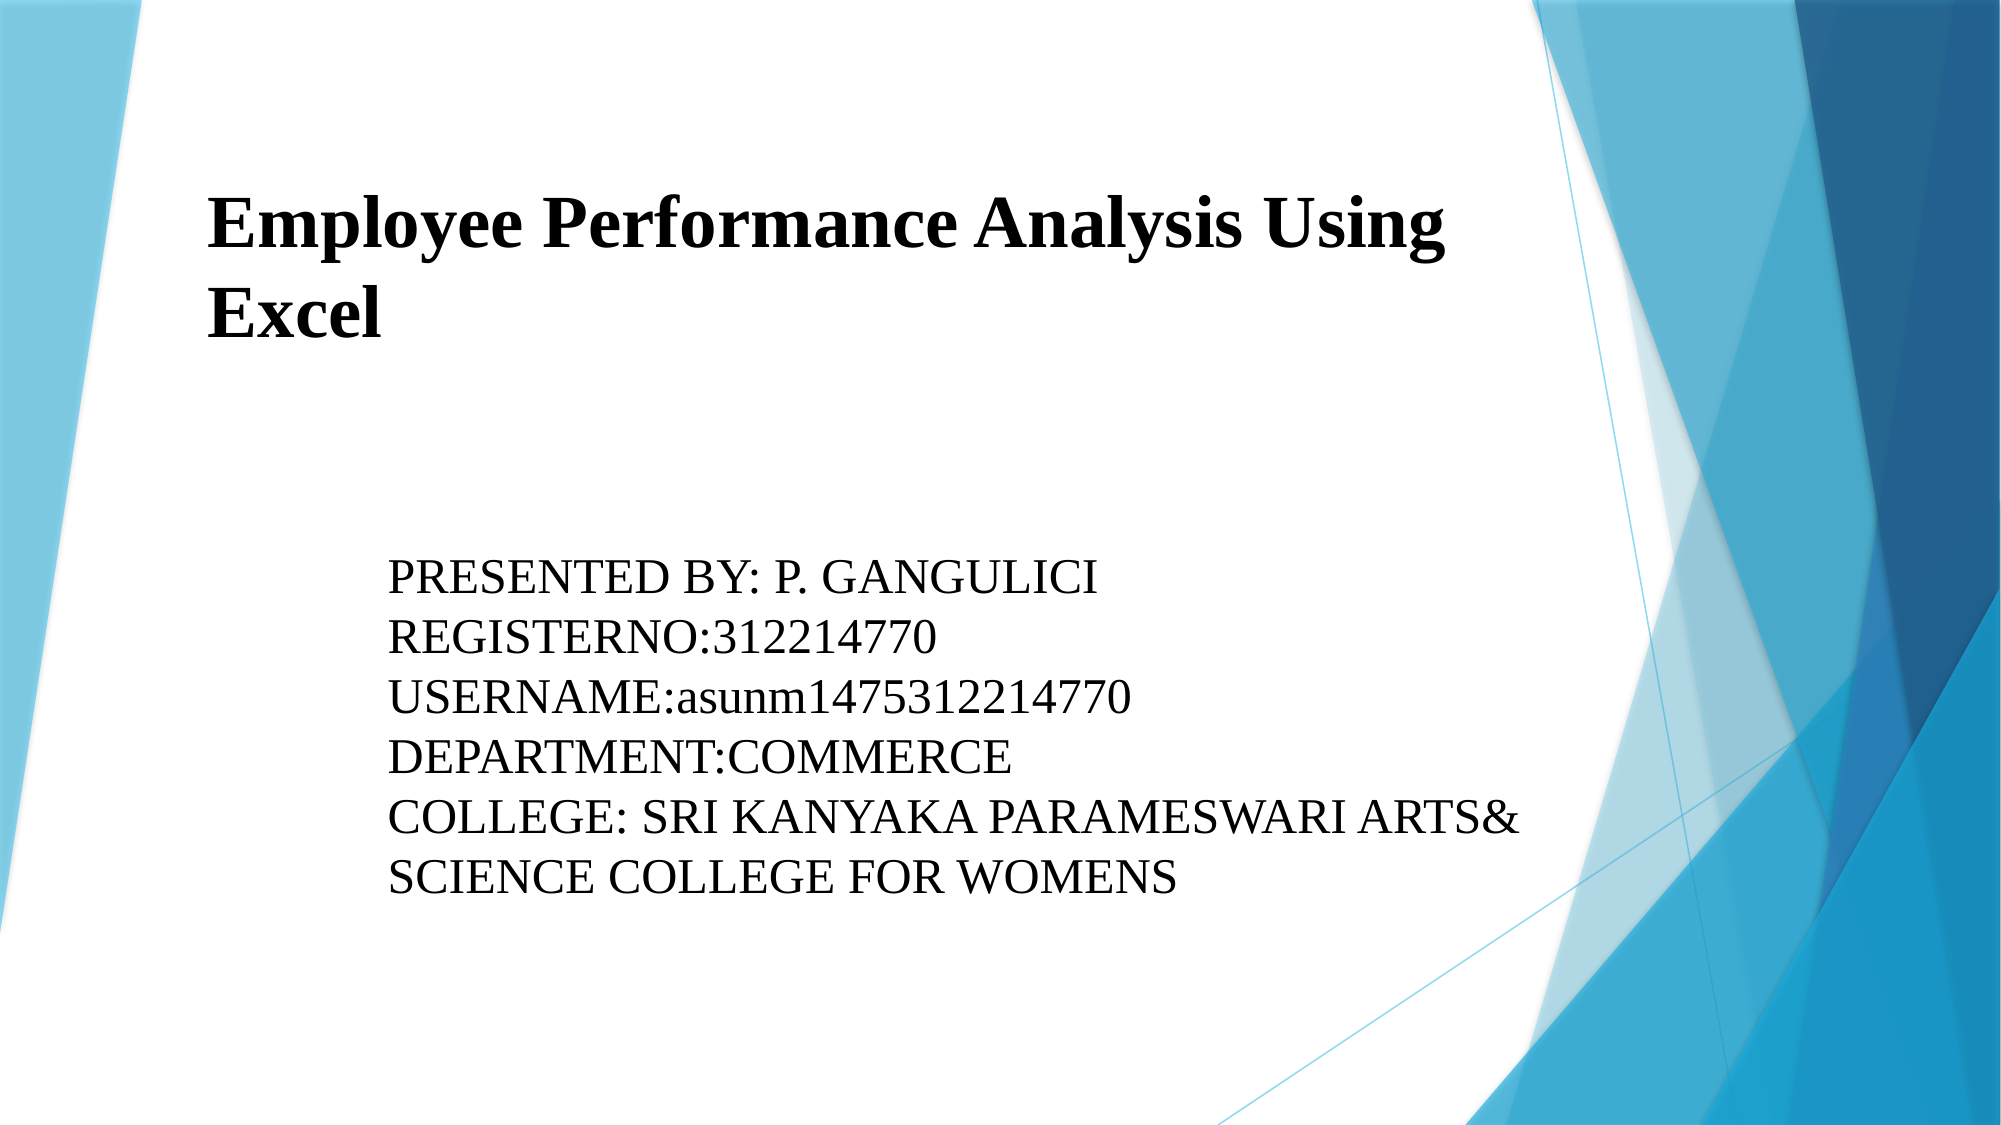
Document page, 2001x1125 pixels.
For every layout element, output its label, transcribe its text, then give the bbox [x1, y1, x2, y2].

title Employee Performance Analysis Using Excel [192, 90, 1467, 361]
text_box PRESENTED BY: P. GANGULICI REGISTERNO:312214770 USERNAME:asunm1475312214770 DEPARTMENT:COMMERCE COLLEGE: SRI KANYAKA PARAMESWARI ARTS& SCIENCE COLLEGE FOR WOMENS [372, 535, 1623, 911]
